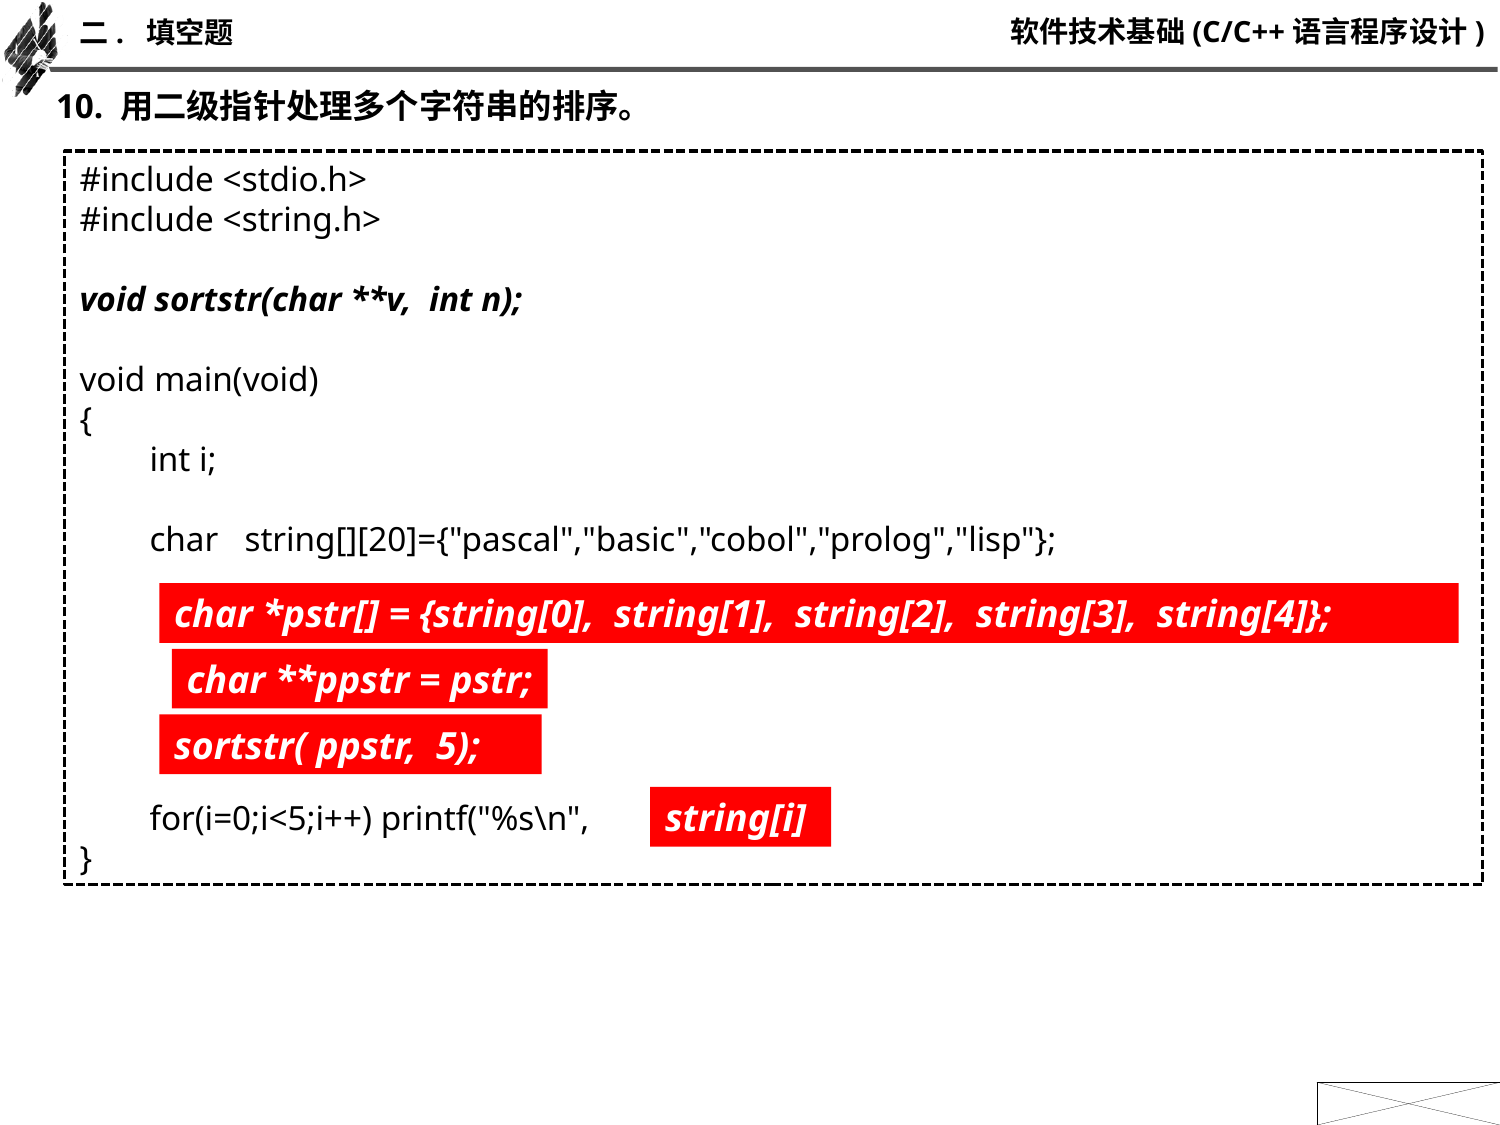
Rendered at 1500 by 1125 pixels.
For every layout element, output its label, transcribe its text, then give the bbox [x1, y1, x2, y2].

text_box sortstr( ppstr, 5); [159, 714, 542, 775]
picture [0, 2, 68, 97]
text_box 二. 填空题 [64, 7, 804, 57]
text_box 10. 用二级指针处理多个字符串的排序。 [41, 78, 756, 133]
text_box string[i] [650, 786, 832, 847]
text_box #include <stdio.h> #include <string.h> void sortstr(char **v, int n); void main(void) { int i; char string[][20]={"pascal","basic","cobol","prolog","lisp"}; for(i=0;i<5;i++) printf("%s\n", ); } [64, 151, 1483, 885]
text_box char **ppstr = pstr; [171, 648, 548, 709]
text_box char *pstr[] = {string[0], string[1], string[2], string[3], string[4]}; [159, 583, 1459, 643]
